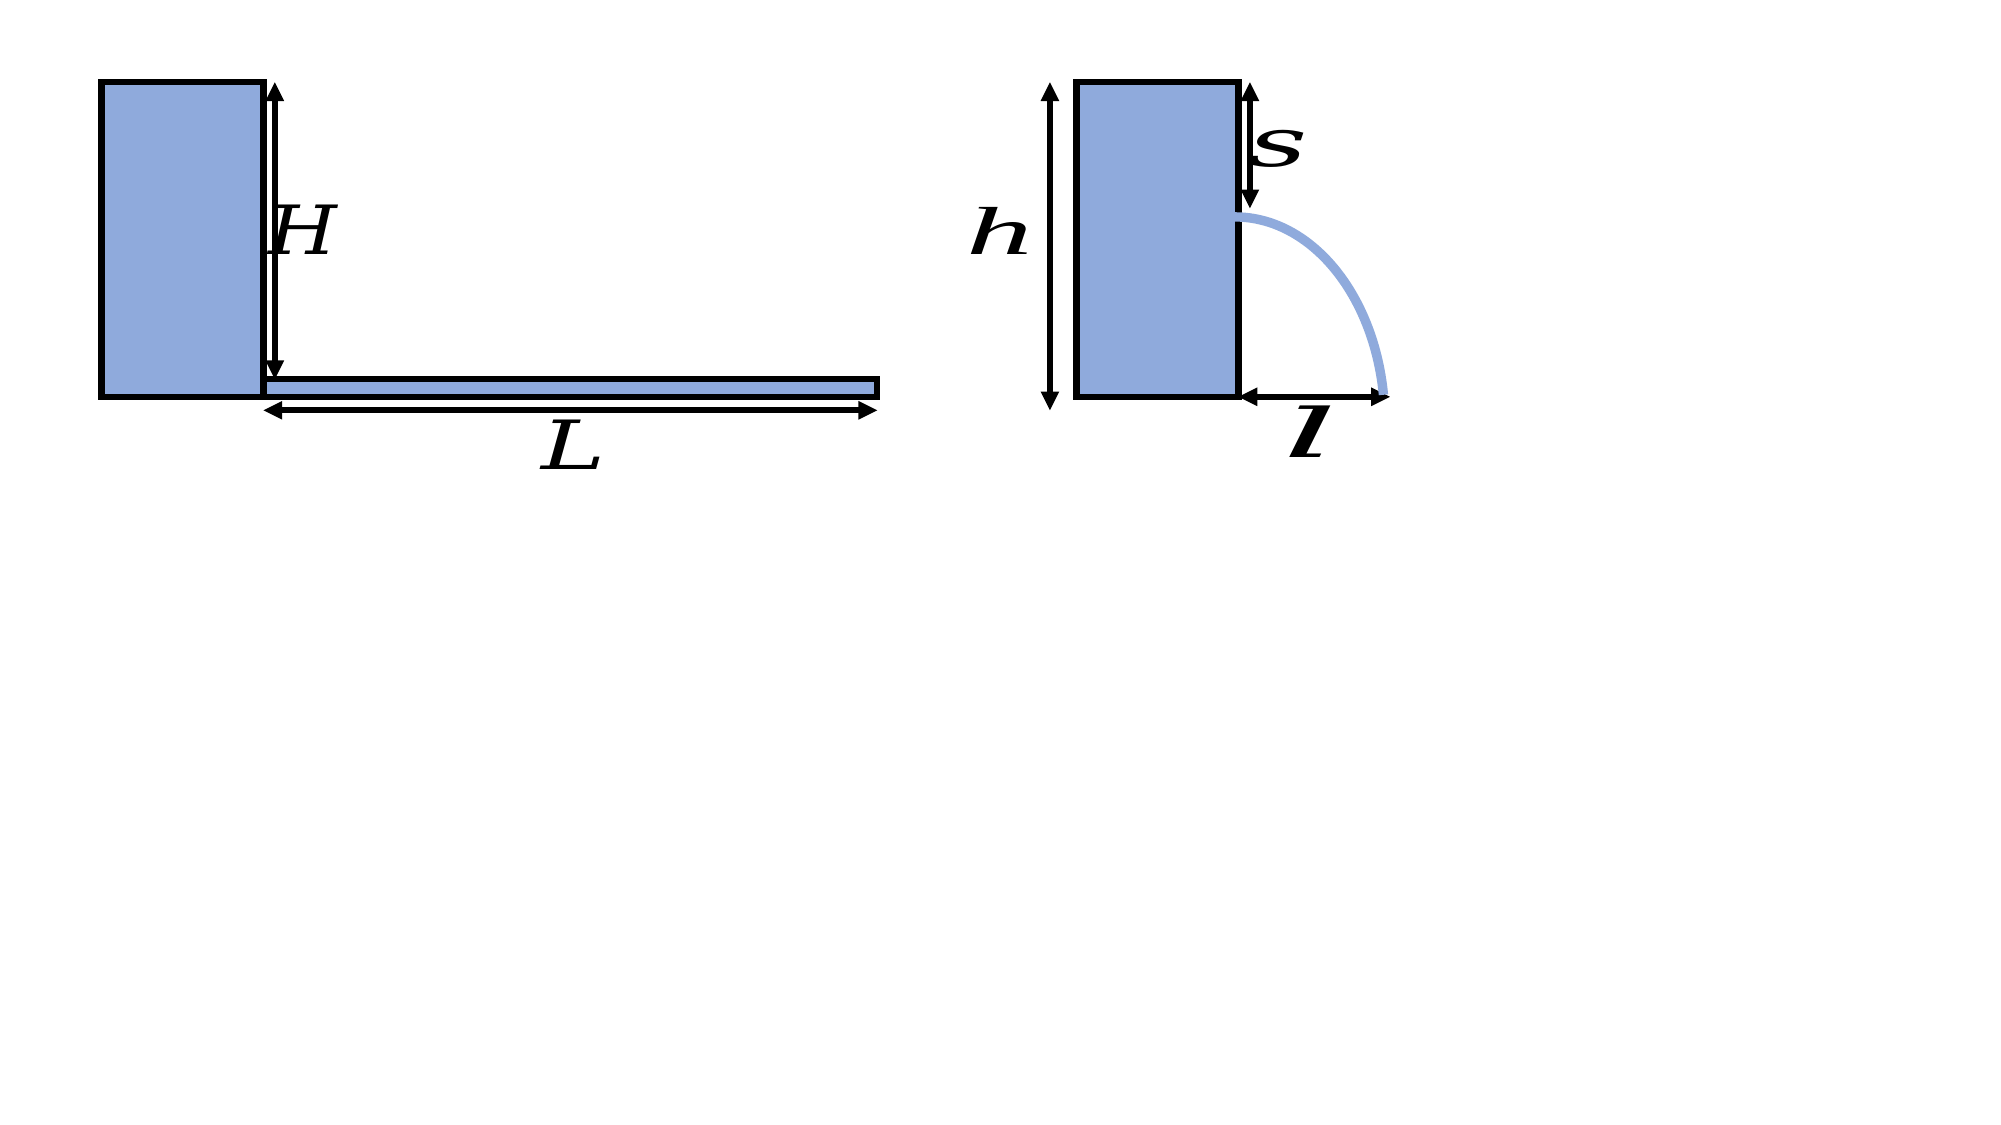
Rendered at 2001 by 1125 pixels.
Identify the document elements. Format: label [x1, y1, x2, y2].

text_box [101, 82, 878, 486]
text_box [966, 82, 1390, 628]
